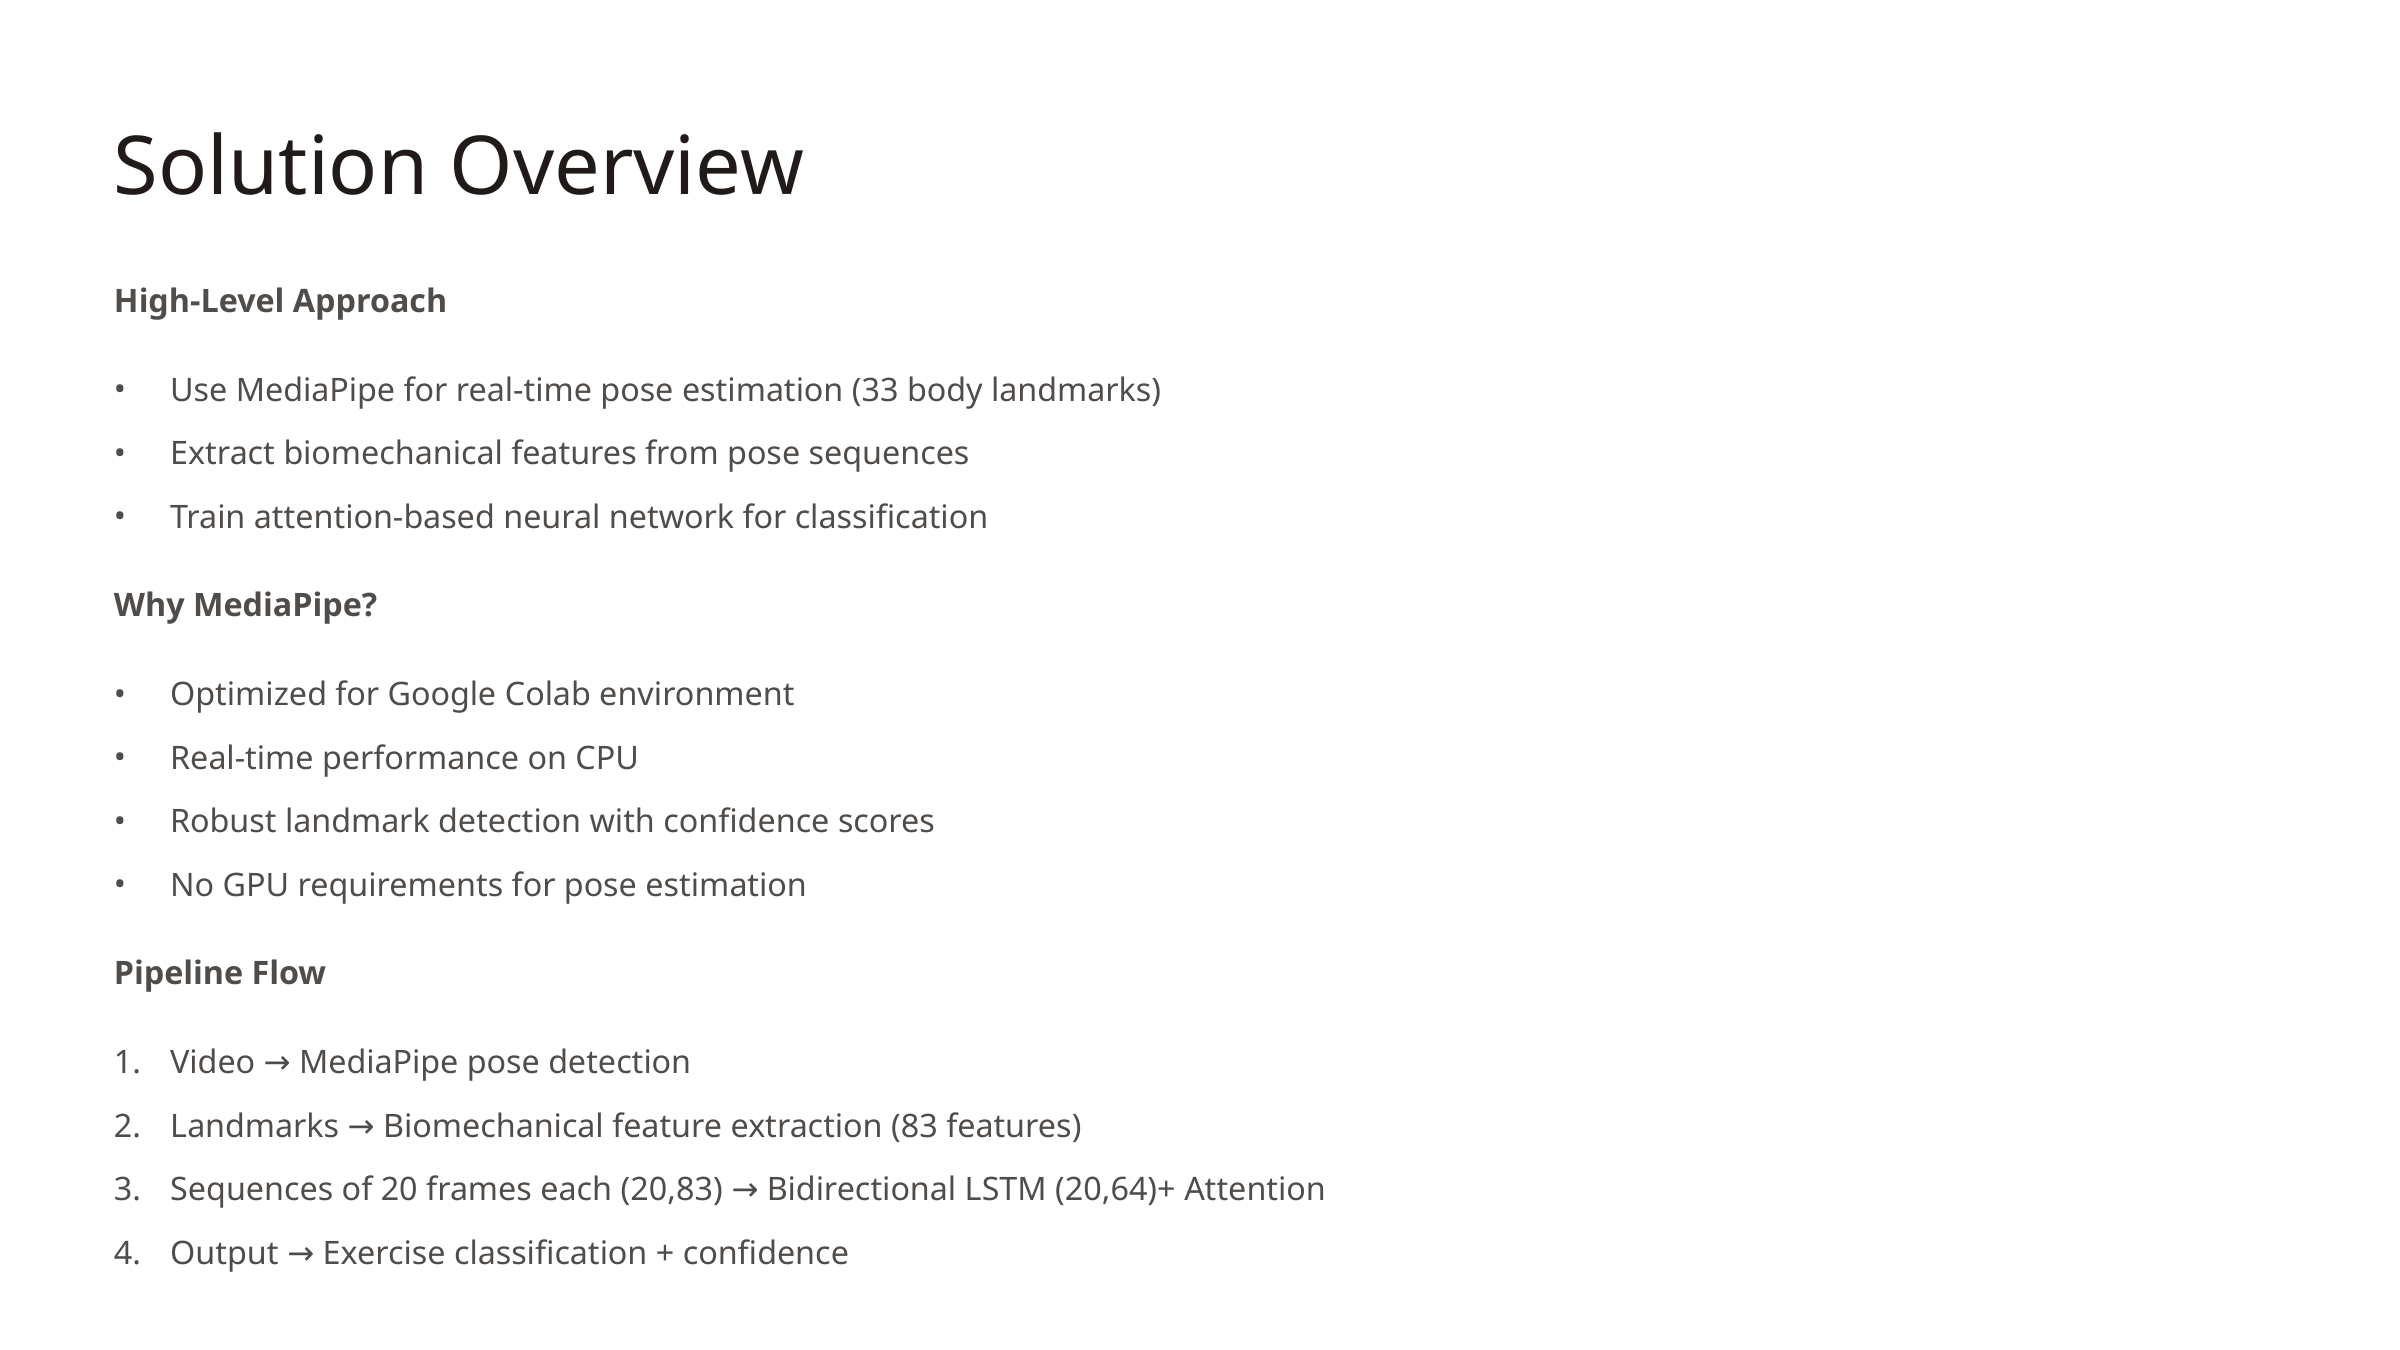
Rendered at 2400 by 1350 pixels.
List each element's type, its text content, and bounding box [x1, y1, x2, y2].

text_box Real-time performance on CPU [113, 713, 2286, 766]
text_box Why MediaPipe? [113, 560, 2286, 613]
text_box High-Level Approach [113, 256, 2286, 309]
text_box Robust landmark detection with confidence scores [113, 776, 2286, 829]
text_box Sequences of 20 frames each (20,83) → Bidirectional LSTM (20,64)+ Attention [113, 1144, 2286, 1197]
text_box No GPU requirements for pose estimation [113, 840, 2286, 893]
text_box Solution Overview [113, 89, 929, 192]
text_box Pipeline Flow [113, 928, 2286, 981]
text_box Optimized for Google Colab environment [113, 649, 2286, 702]
text_box Landmarks → Biomechanical feature extraction (83 features) [113, 1081, 2286, 1134]
text_box Use MediaPipe for real-time pose estimation (33 body landmarks) [113, 345, 2286, 398]
text_box Output → Exercise classification + confidence [113, 1208, 2286, 1261]
text_box Train attention-based neural network for classification [113, 472, 2286, 525]
text_box Video → MediaPipe pose detection [113, 1017, 2286, 1070]
text_box Extract biomechanical features from pose sequences [113, 408, 2286, 461]
